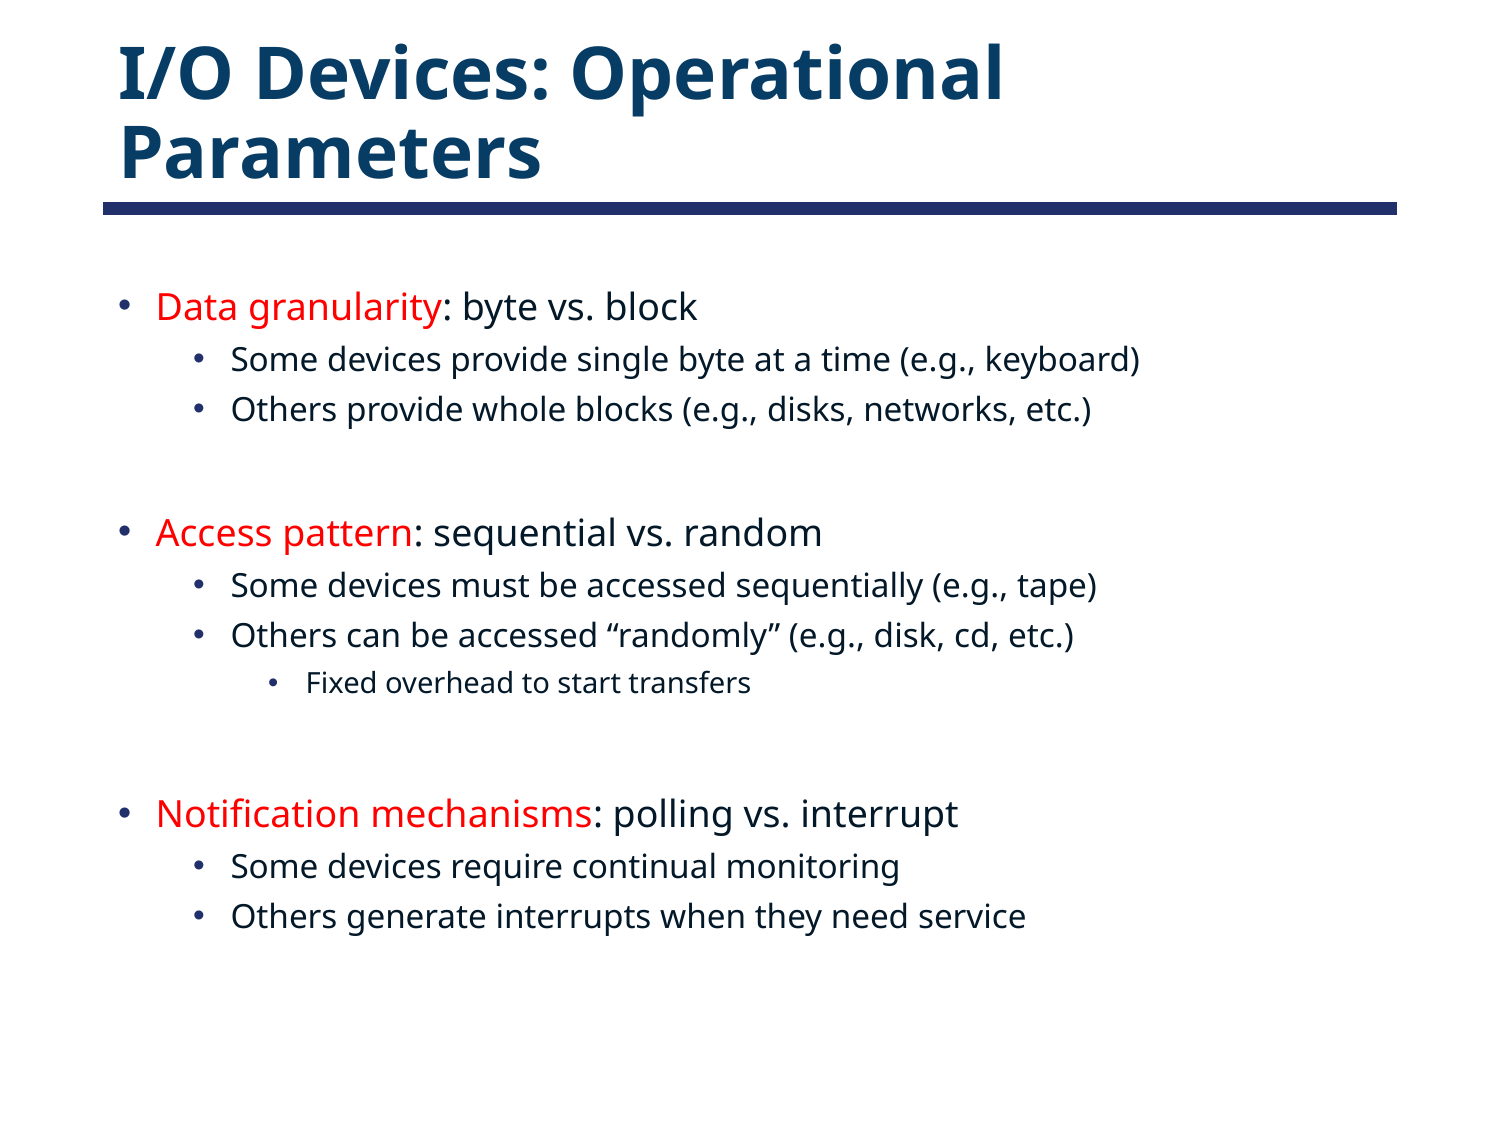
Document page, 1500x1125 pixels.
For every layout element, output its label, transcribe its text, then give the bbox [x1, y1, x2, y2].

title I/O Devices: Operational Parameters [103, 34, 1397, 197]
list Data granularity: byte vs. block Some devices provide single byte at a time (e.g., keyboard) Others provide whole blocks (e.g., disks, networks, etc.) Access pattern: sequential vs. random Some devices must be accessed sequentially (e.g., tape) Others can be accessed “randomly” (e.g., disk, cd, etc.) Fixed overhead to start transfers Notification mechanisms: polling vs. interrupt Some devices require continual monitoring Others generate interrupts when they need service [103, 275, 1397, 1091]
